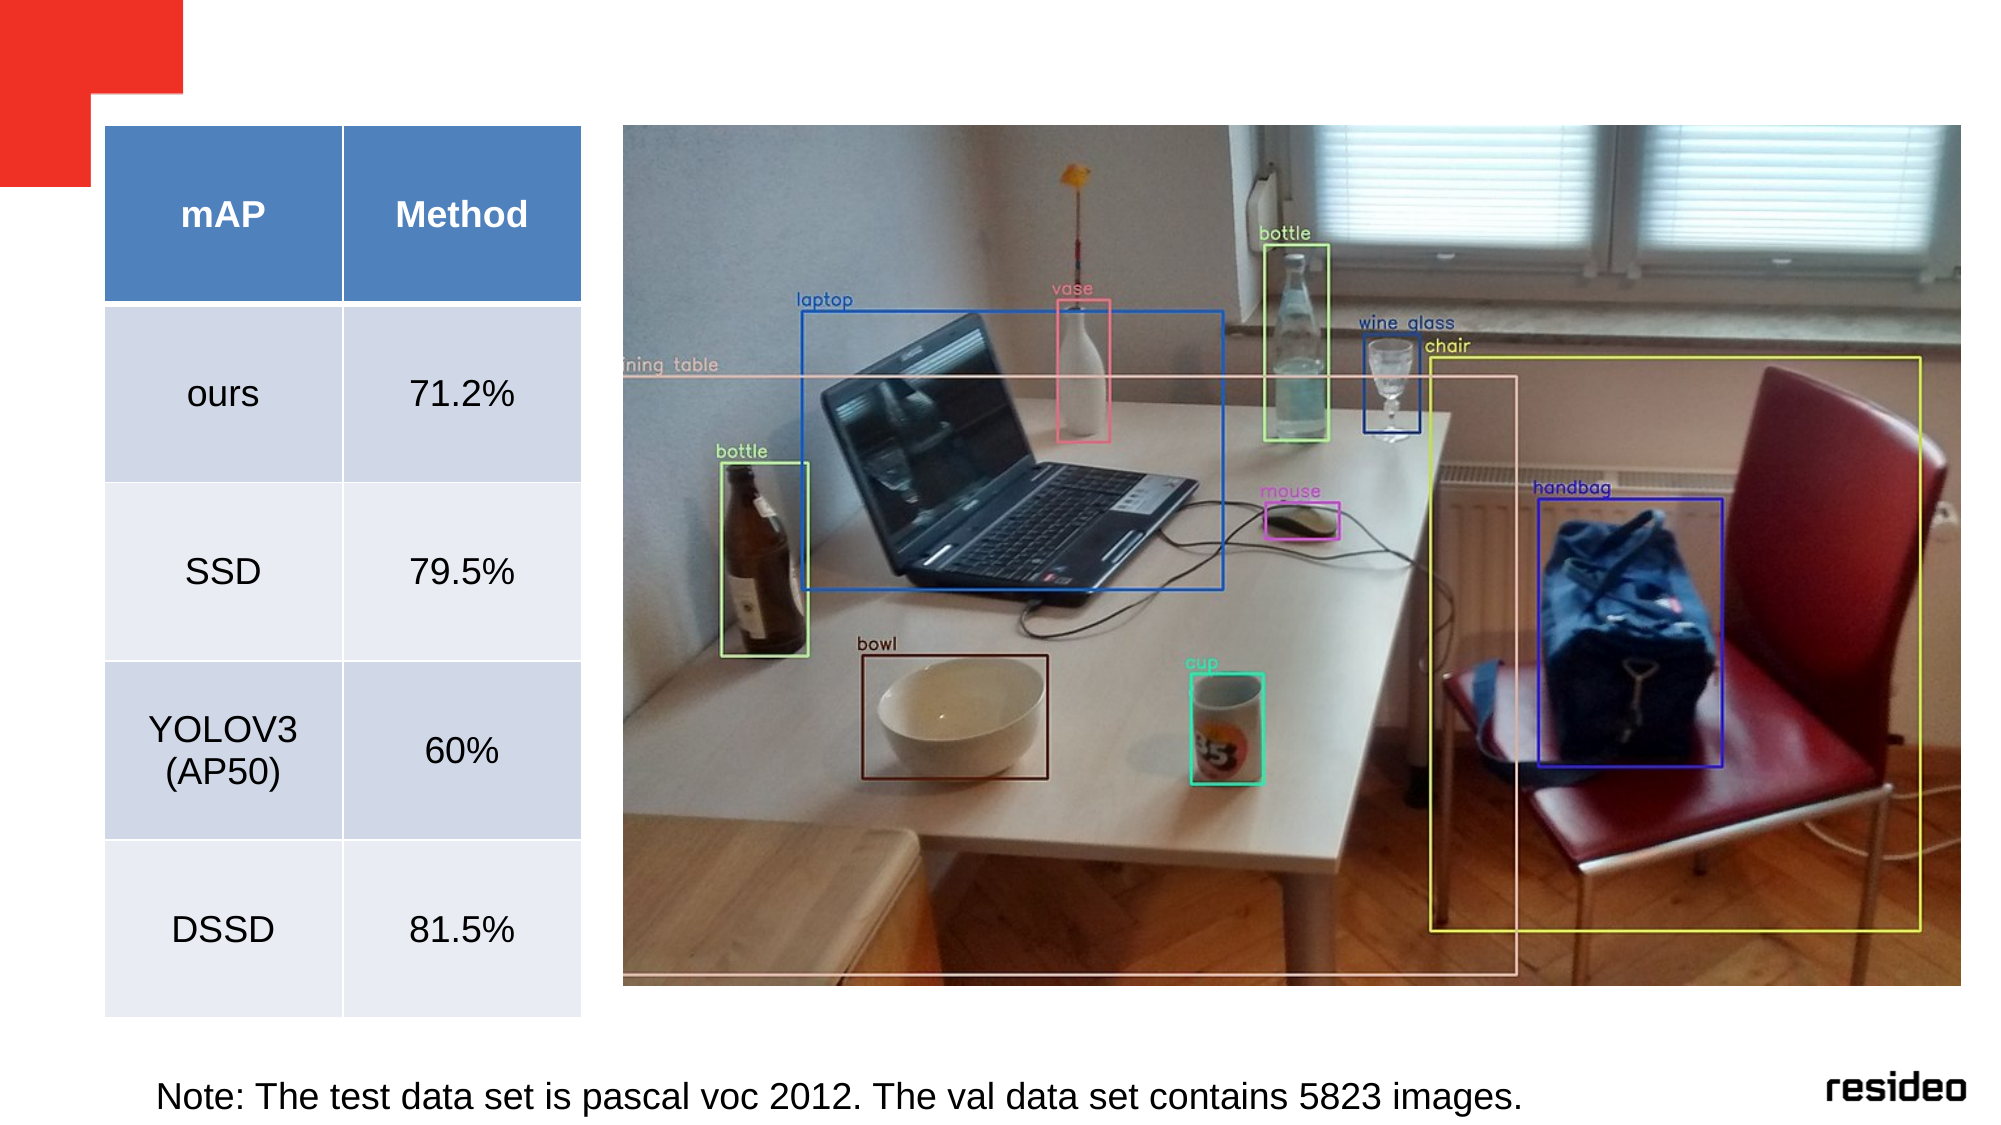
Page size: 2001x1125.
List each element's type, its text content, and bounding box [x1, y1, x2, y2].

text_box Note: The test data set is pascal voc 2012. The val data set contains 5823 images. [141, 1064, 1580, 1125]
picture [1807, 1051, 1986, 1121]
table_cell ours [105, 307, 342, 482]
table_cell SSD [105, 483, 342, 660]
table_cell DSSD [105, 841, 342, 1017]
table_cell 79.5% [344, 483, 581, 660]
picture [622, 124, 1961, 987]
table_cell YOLOV3 (AP50) [105, 662, 342, 839]
table_header mAP [105, 126, 342, 301]
table_header Method [344, 126, 581, 301]
table_cell 60% [344, 662, 581, 839]
table_cell 81.5% [344, 841, 581, 1017]
table_cell 71.2% [344, 307, 581, 482]
